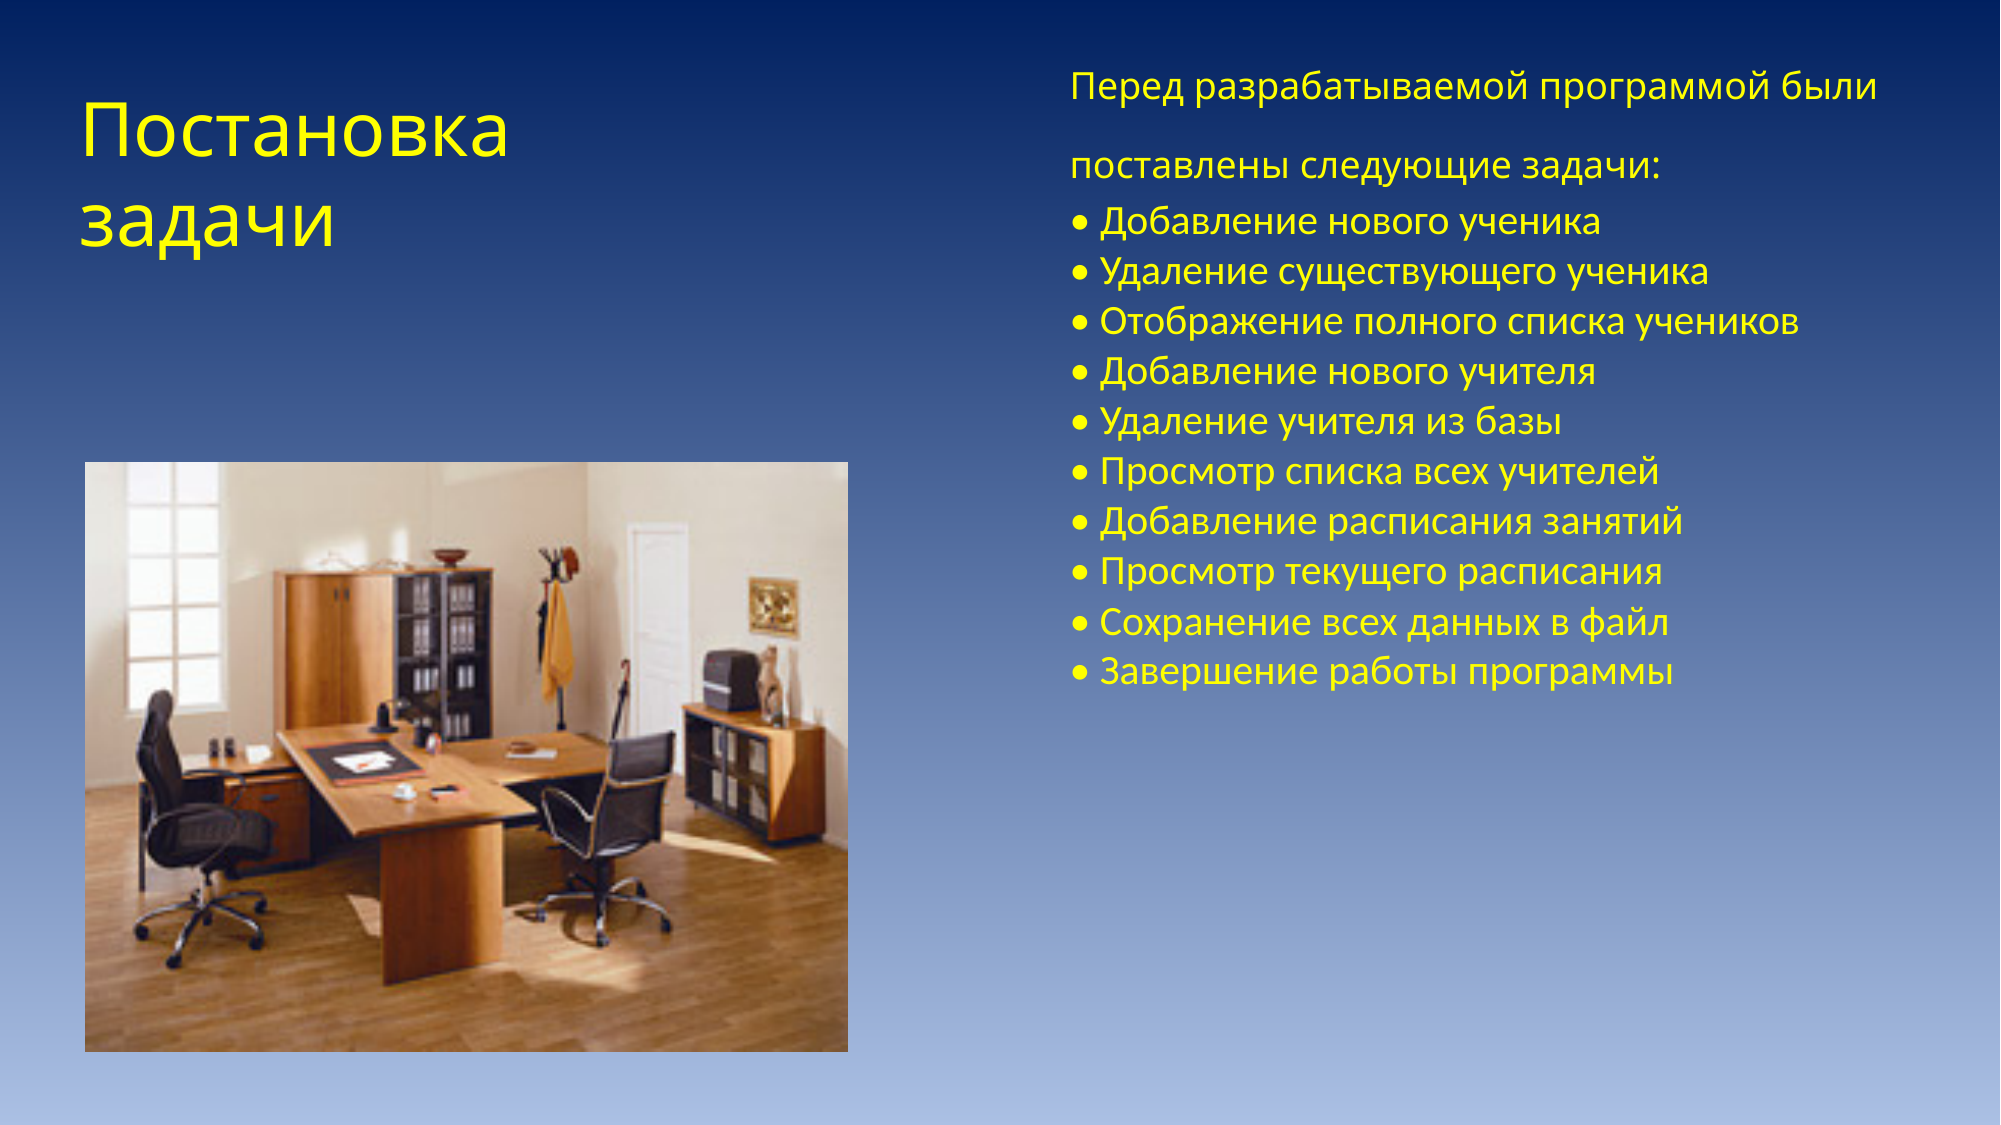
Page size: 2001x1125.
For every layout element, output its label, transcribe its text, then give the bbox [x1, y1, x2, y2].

text_box Постановка задачи [64, 73, 705, 269]
picture [85, 462, 849, 1052]
text_box • Добавление нового ученика • Удаление существующего ученика • Отображение полного списка учеников • Добавление нового учителя • Удаление учителя из базы • Просмотр списка всех учителей • Добавление расписания занятий • Просмотр текущего расписания • Сохранение всех данных в файл • Завершение работы программы [1054, 185, 1849, 701]
text_box Перед разрабатываемой программой были поставлены следующие задачи: [1054, 22, 2000, 193]
